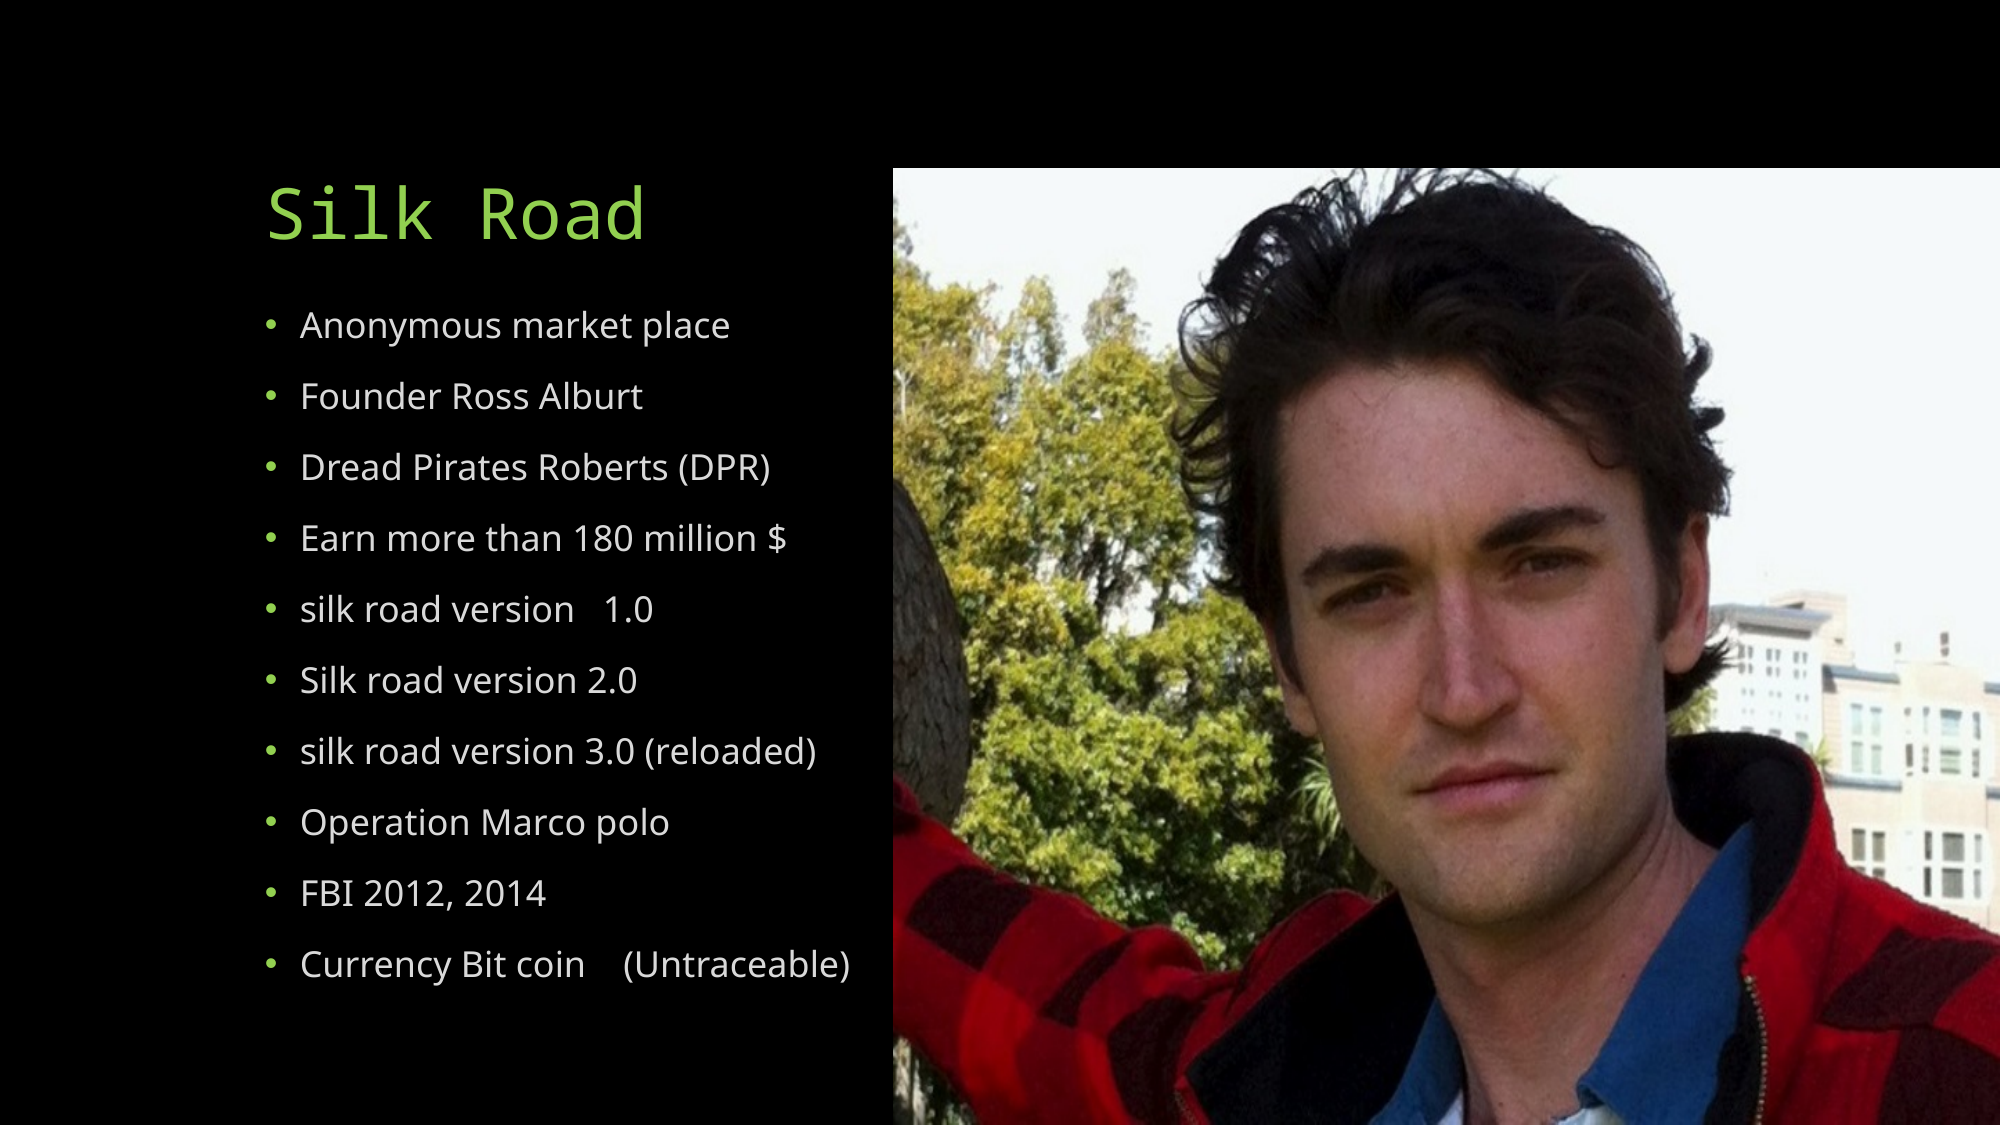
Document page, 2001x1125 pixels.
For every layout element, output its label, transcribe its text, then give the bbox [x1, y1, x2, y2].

list Anonymous market place Founder Ross Alburt Dread Pirates Roberts (DPR) Earn more than 180 million $ silk road version 1.0 Silk road version 2.0 silk road version 3.0 (reloaded) Operation Marco polo FBI 2012, 2014 Currency Bit coin (Untraceable) [249, 299, 893, 1000]
title Silk Road [249, 75, 1750, 263]
picture [893, 168, 2000, 1125]
